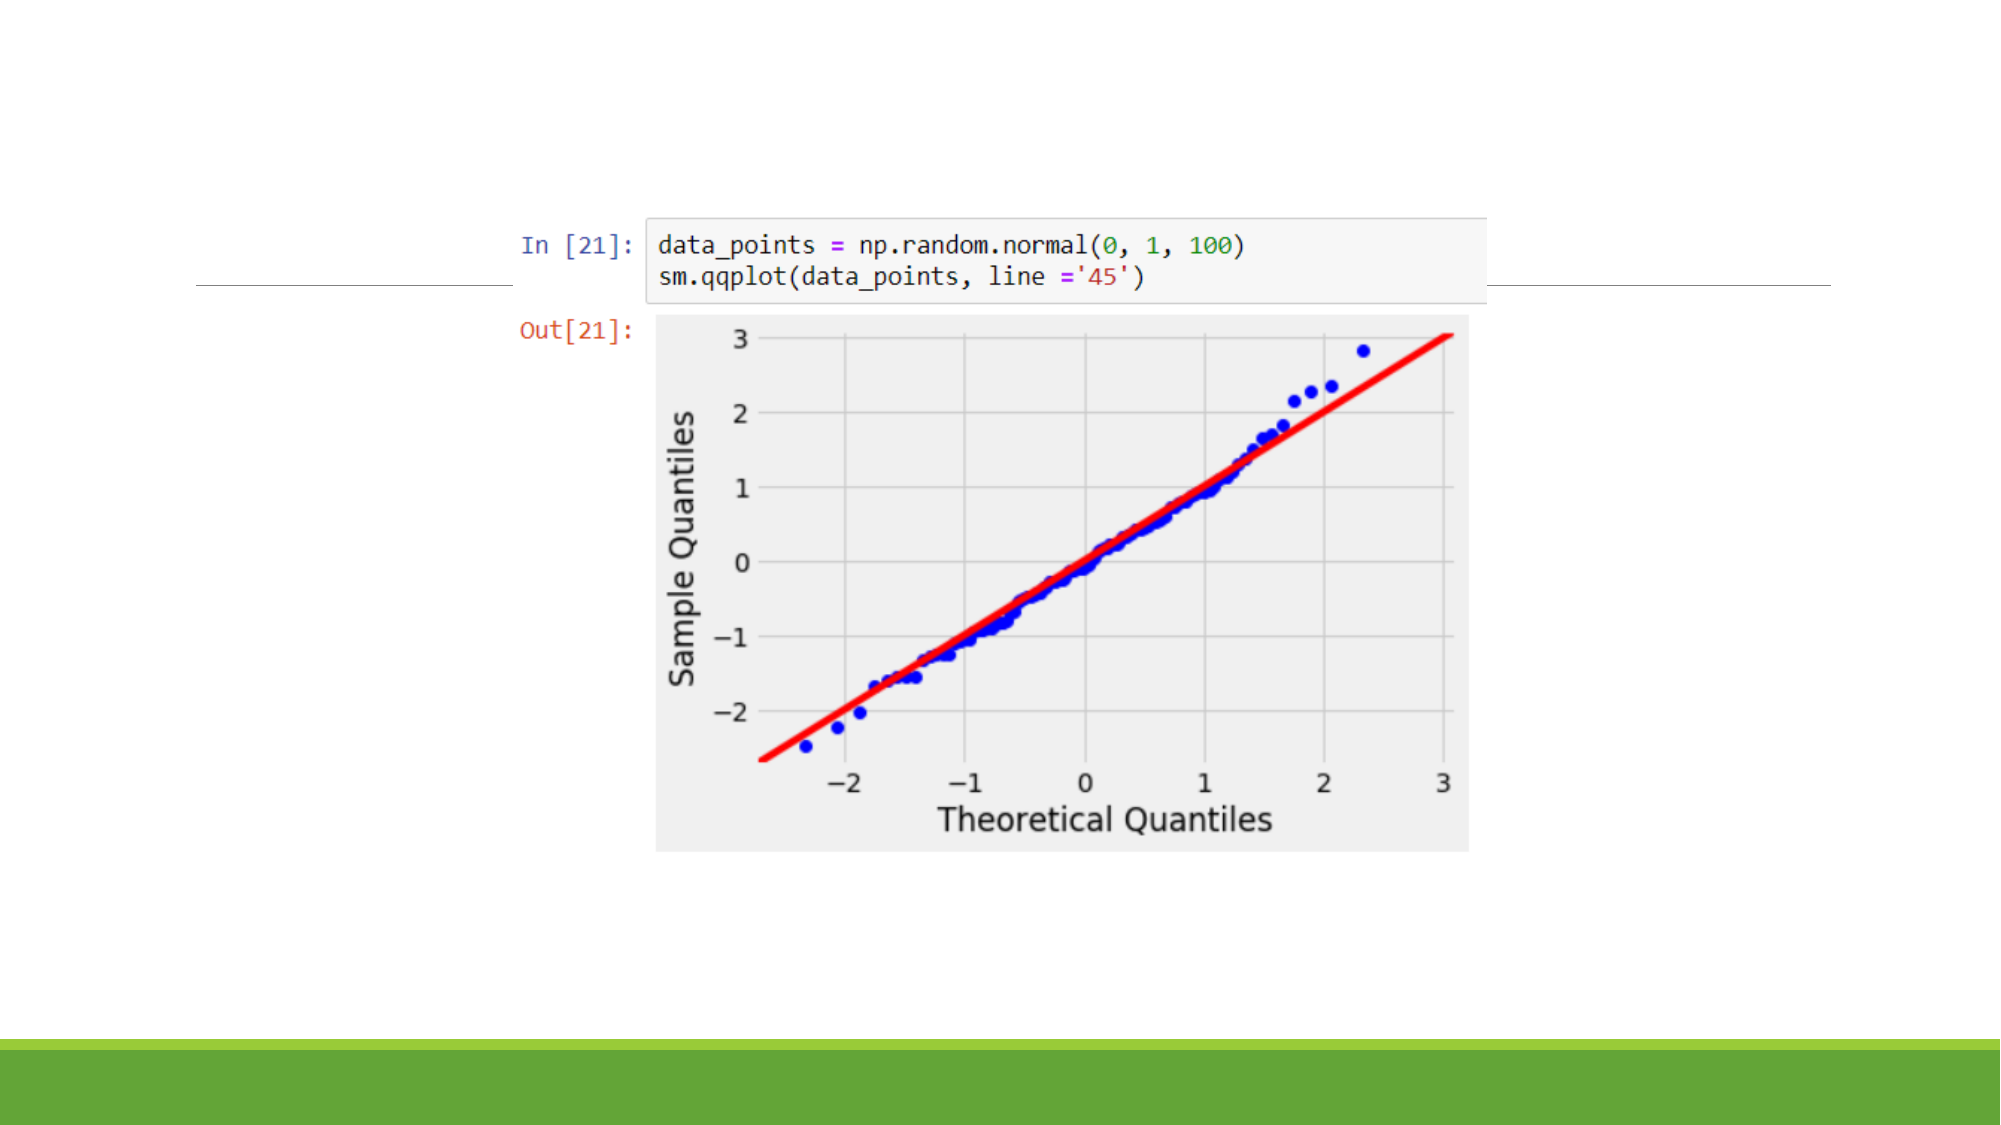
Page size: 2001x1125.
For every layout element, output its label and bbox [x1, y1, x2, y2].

list [513, 203, 1487, 865]
